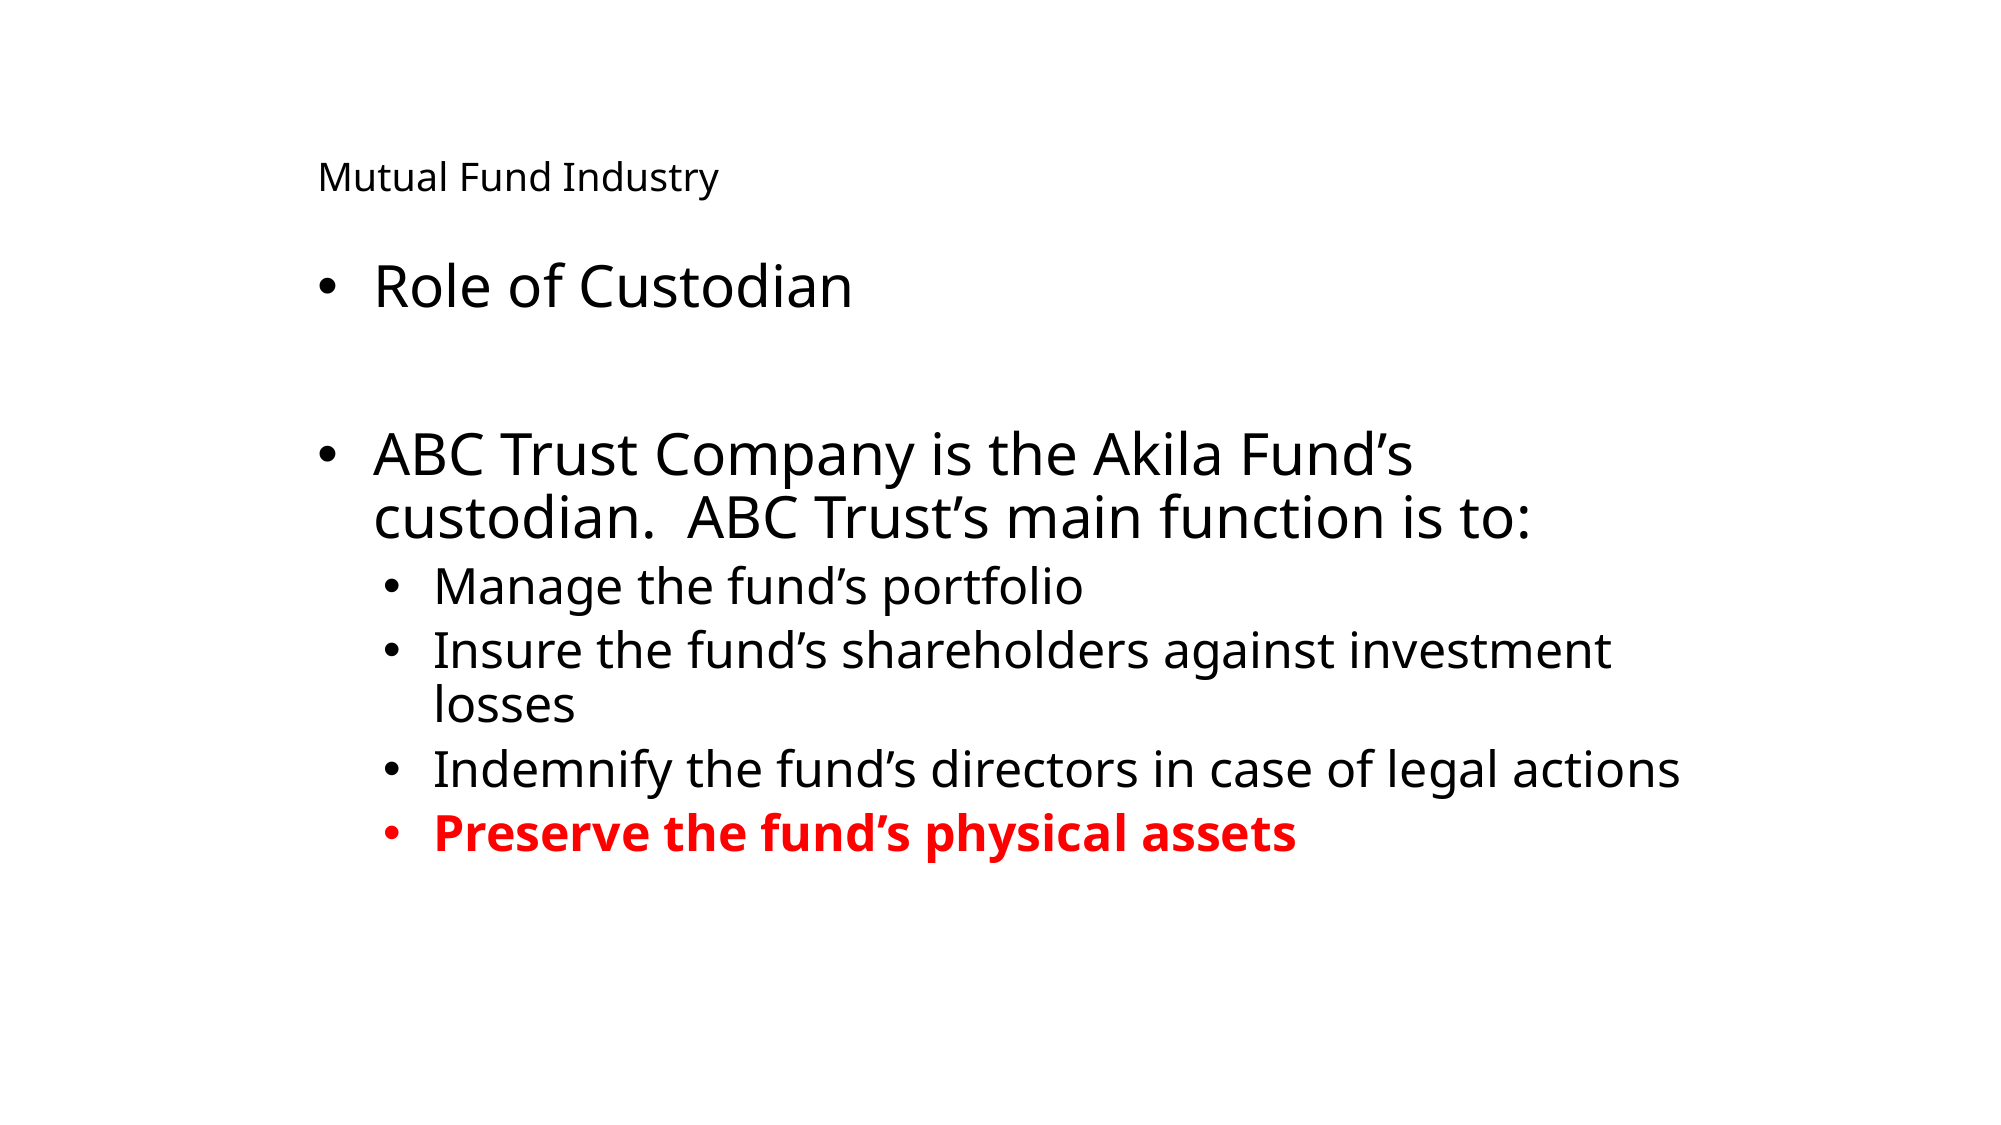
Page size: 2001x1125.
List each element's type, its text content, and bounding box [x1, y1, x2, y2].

title Mutual Fund Industry [302, 149, 1698, 208]
list Role of Custodian ABC Trust Company is the Akila Fund’s custodian. ABC Trust’s main function is to: Manage the fund’s portfolio Insure the fund’s shareholders against investment losses Indemnify the fund’s directors in case of legal actions Preserve the fund’s physical assets [302, 249, 1698, 880]
